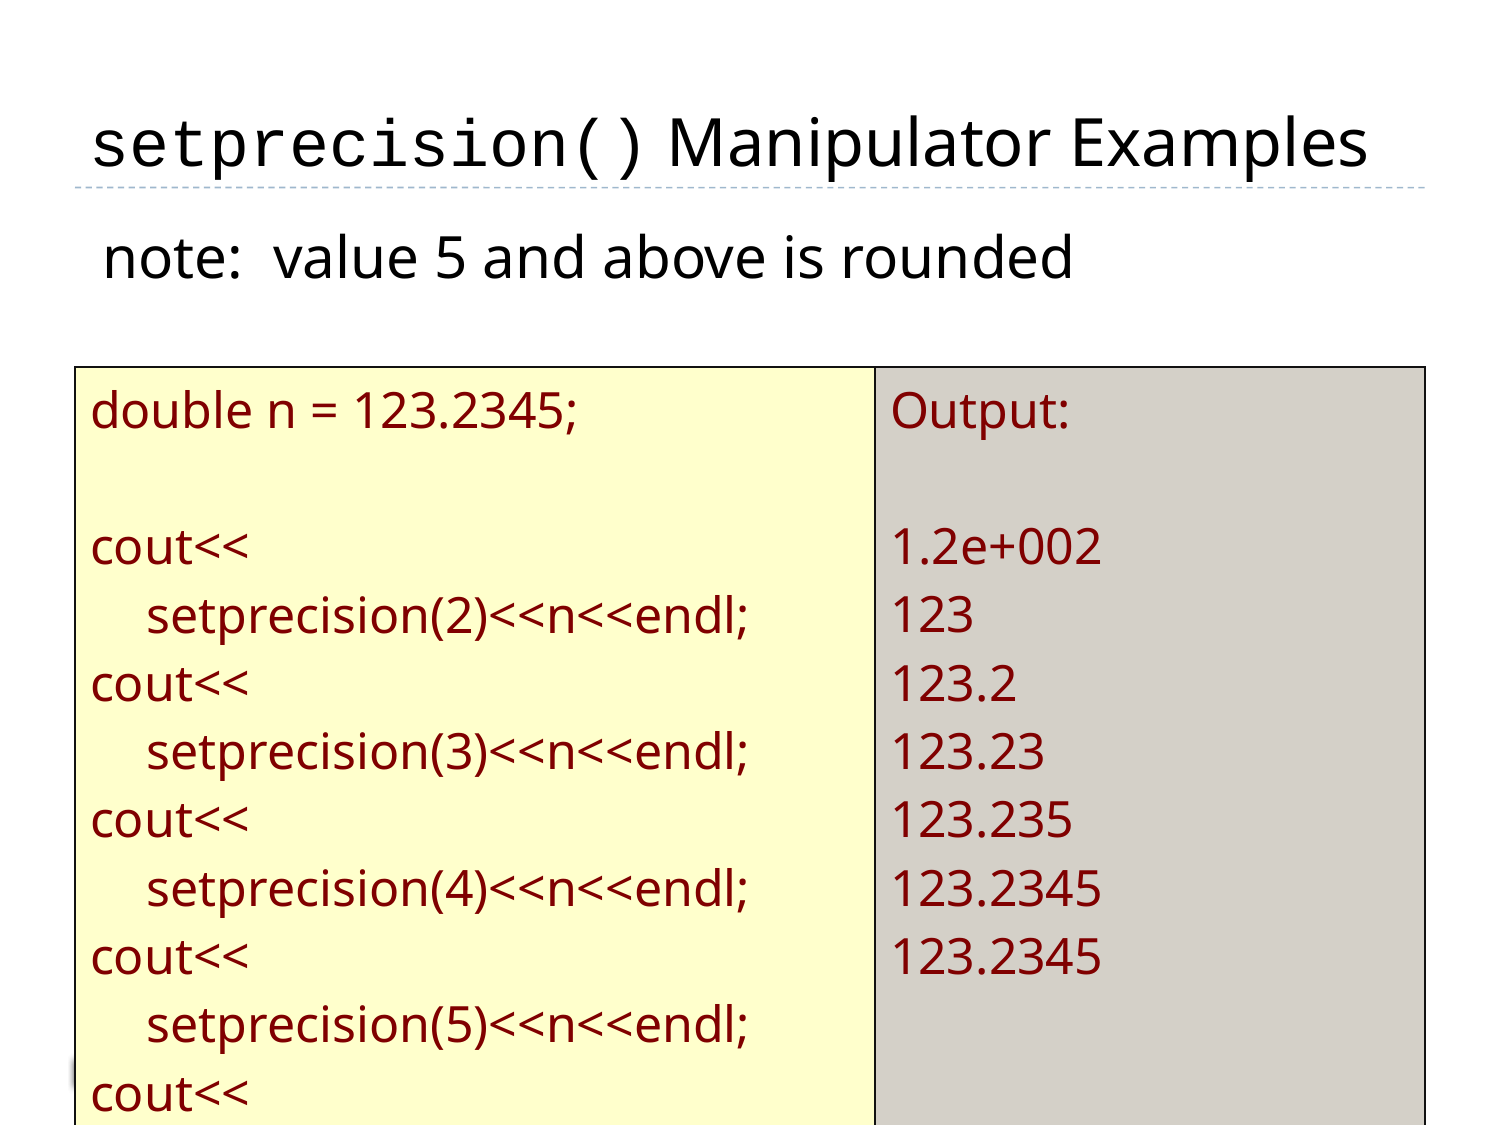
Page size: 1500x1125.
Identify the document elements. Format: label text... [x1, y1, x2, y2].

table_header double n = 123.2345; cout<< setprecision(2)<<n<<endl; cout<< setprecision(3)<<n<<endl; cout<< setprecision(4)<<n<<endl; cout<< setprecision(5)<<n<<endl; cout<< setprecision(6)<<n<<endl; cout<< setprecision(7)<<n<<endl; cout<< setprecision(8)<<n<<endl; [76, 368, 874, 1125]
table_header Output: 1.2e+002 123 123.2 123.23 123.235 123.2345 123.2345 [876, 368, 1424, 1125]
list note: value 5 and above is rounded [87, 212, 1413, 366]
title setprecision() Manipulator Examples [75, 37, 1425, 188]
